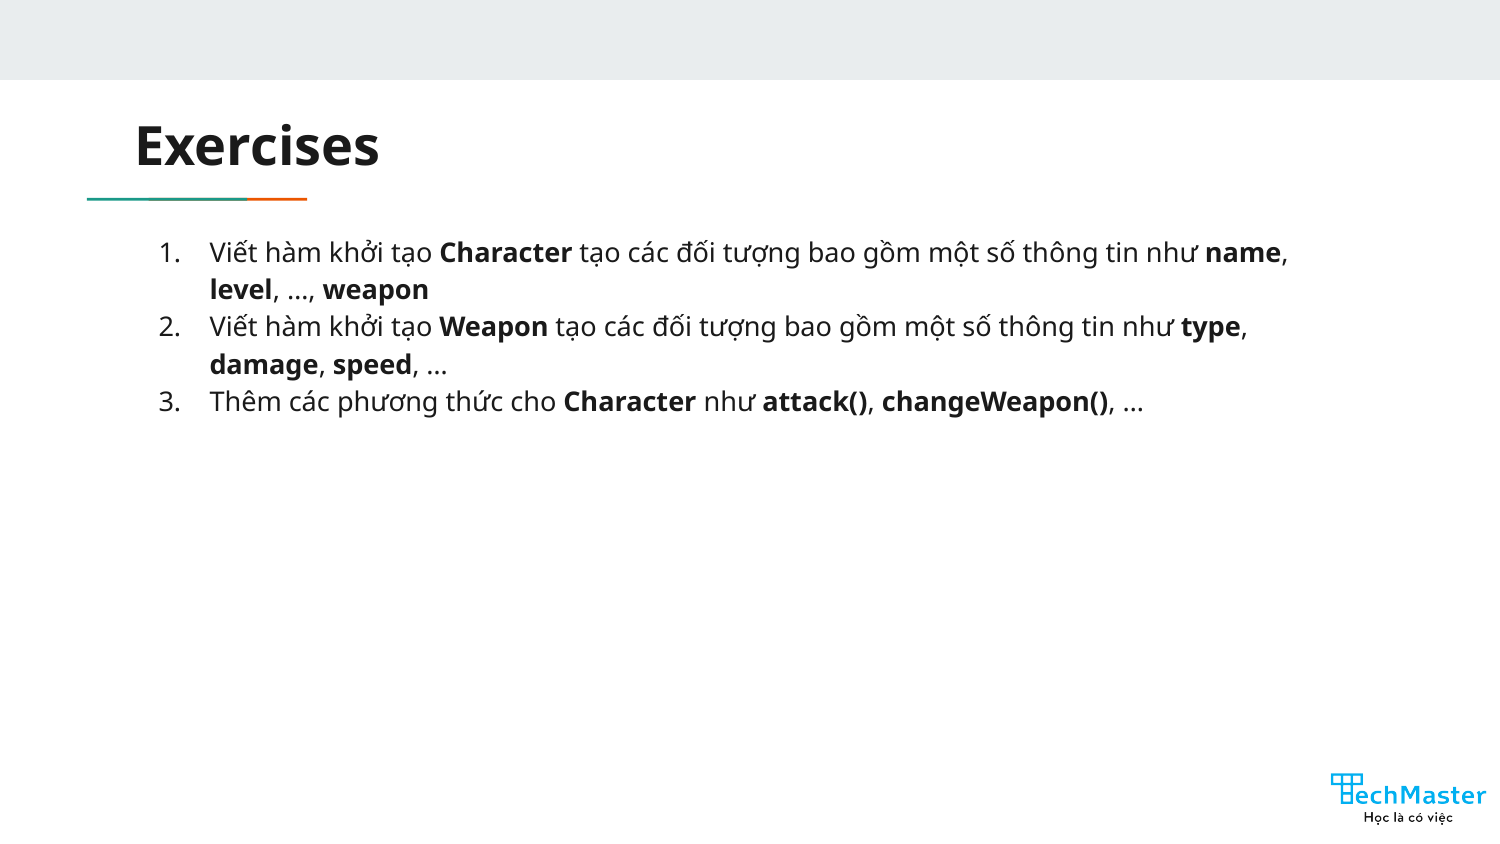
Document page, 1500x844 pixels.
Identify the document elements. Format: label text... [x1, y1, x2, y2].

title Exercises [119, 95, 1381, 184]
picture [1329, 754, 1488, 844]
list Viết hàm khởi tạo Character tạo các đối tượng bao gồm một số thông tin như name, level, …, weapon Viết hàm khởi tạo Weapon tạo các đối tượng bao gồm một số thông tin như type, damage, speed, … Thêm các phương thức cho Character như attack(), changeWeapon(), … [119, 215, 1381, 804]
